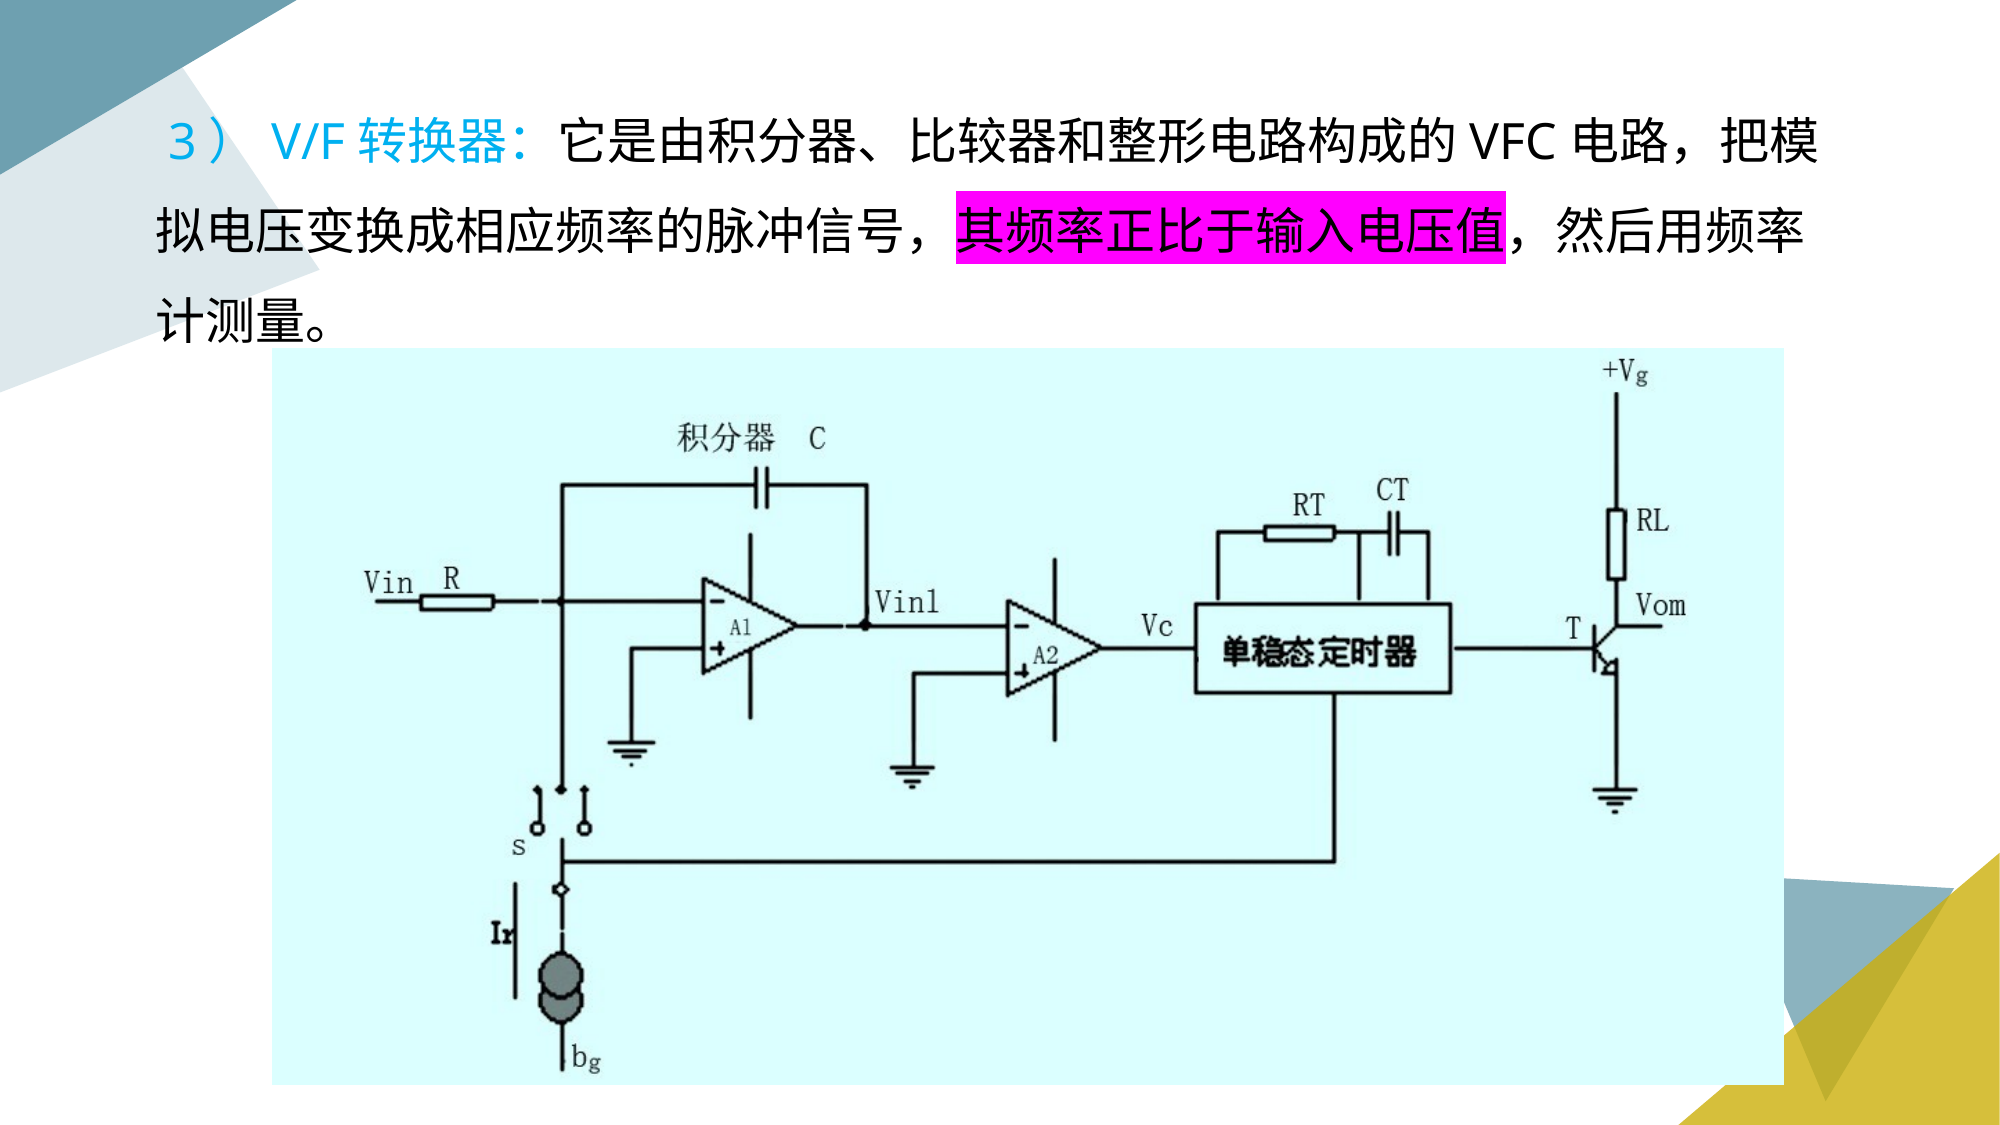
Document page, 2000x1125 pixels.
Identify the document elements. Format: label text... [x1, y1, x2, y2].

text_box 3）V/F转换器：它是由积分器、比较器和整形电路构成的VFC电路，把模拟电压变换成相应频率的脉冲信号，其频率正比于输入电压值，然后用频率计测量。 [140, 71, 1859, 447]
picture [272, 348, 1784, 1085]
